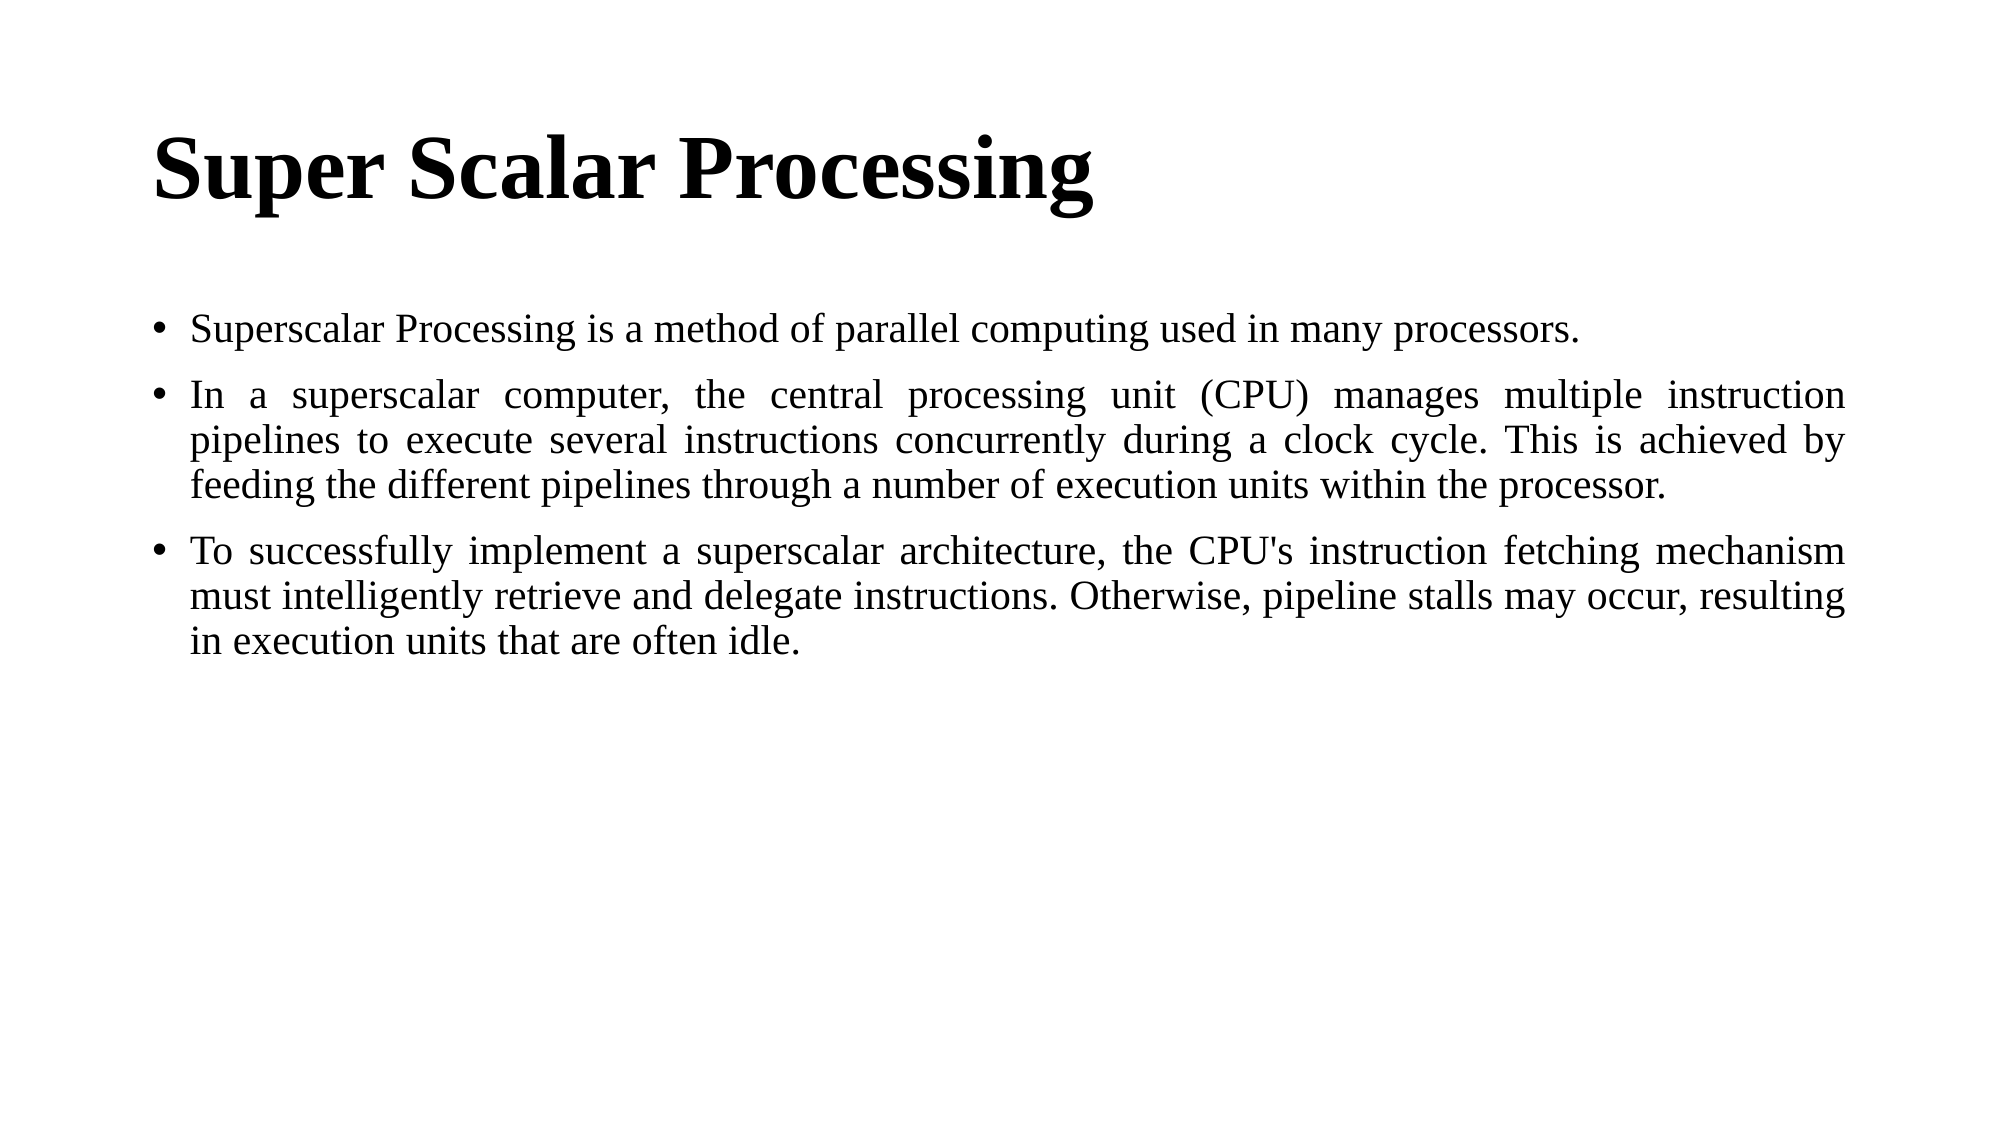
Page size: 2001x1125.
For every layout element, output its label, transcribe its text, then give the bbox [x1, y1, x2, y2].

title Super Scalar Processing [137, 59, 1863, 278]
list Superscalar Processing is a method of parallel computing used in many processors. In a superscalar computer, the central processing unit (CPU) manages multiple instruction pipelines to execute several instructions concurrently during a clock cycle. This is achieved by feeding the different pipelines through a number of execution units within the processor. To successfully implement a superscalar architecture, the CPU's instruction fetching mechanism must intelligently retrieve and delegate instructions. Otherwise, pipeline stalls may occur, resulting in execution units that are often idle. [137, 299, 1863, 1014]
